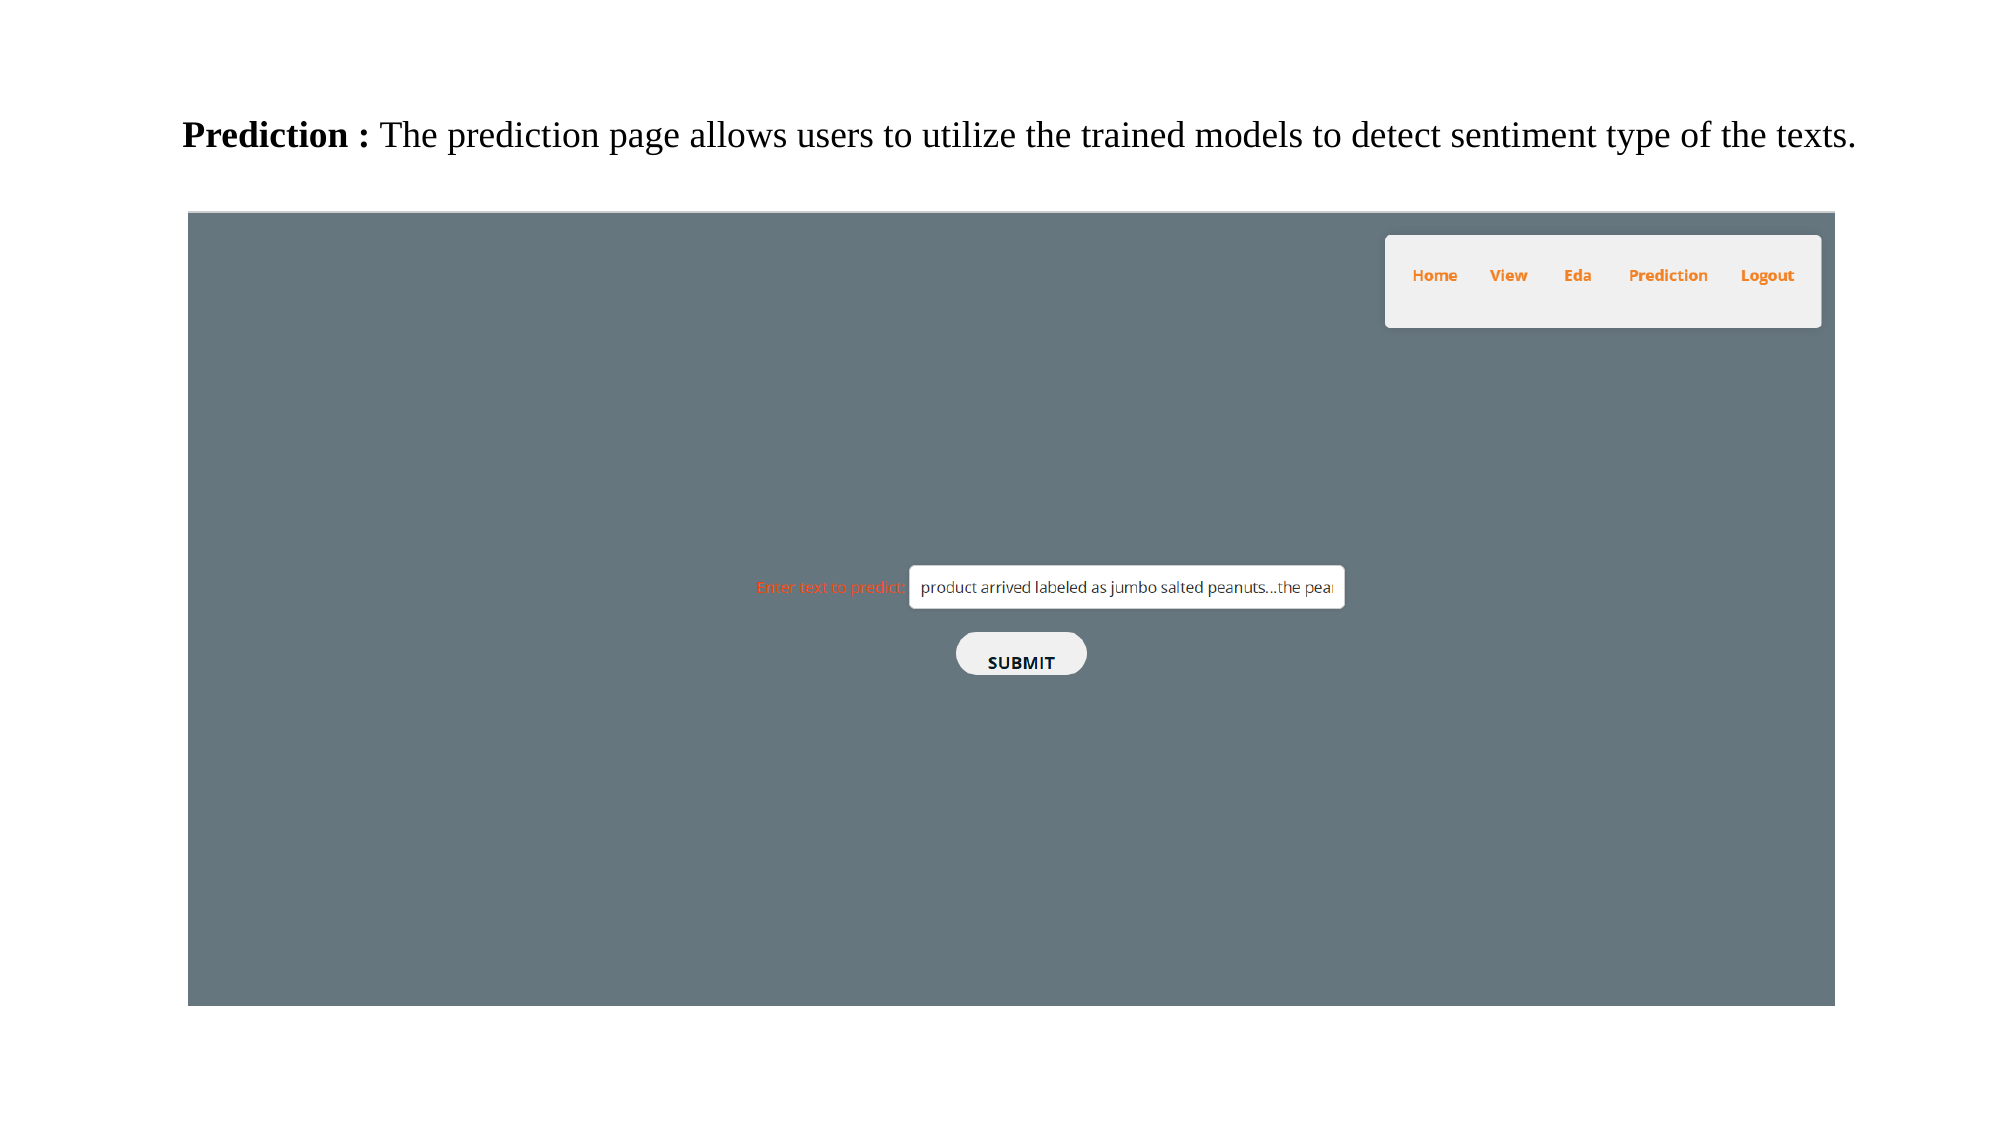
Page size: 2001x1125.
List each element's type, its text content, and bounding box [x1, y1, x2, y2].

picture [188, 211, 1835, 1006]
text_box Prediction : The prediction page allows users to utilize the trained models to detect sentiment type of the texts. [167, 99, 1878, 163]
